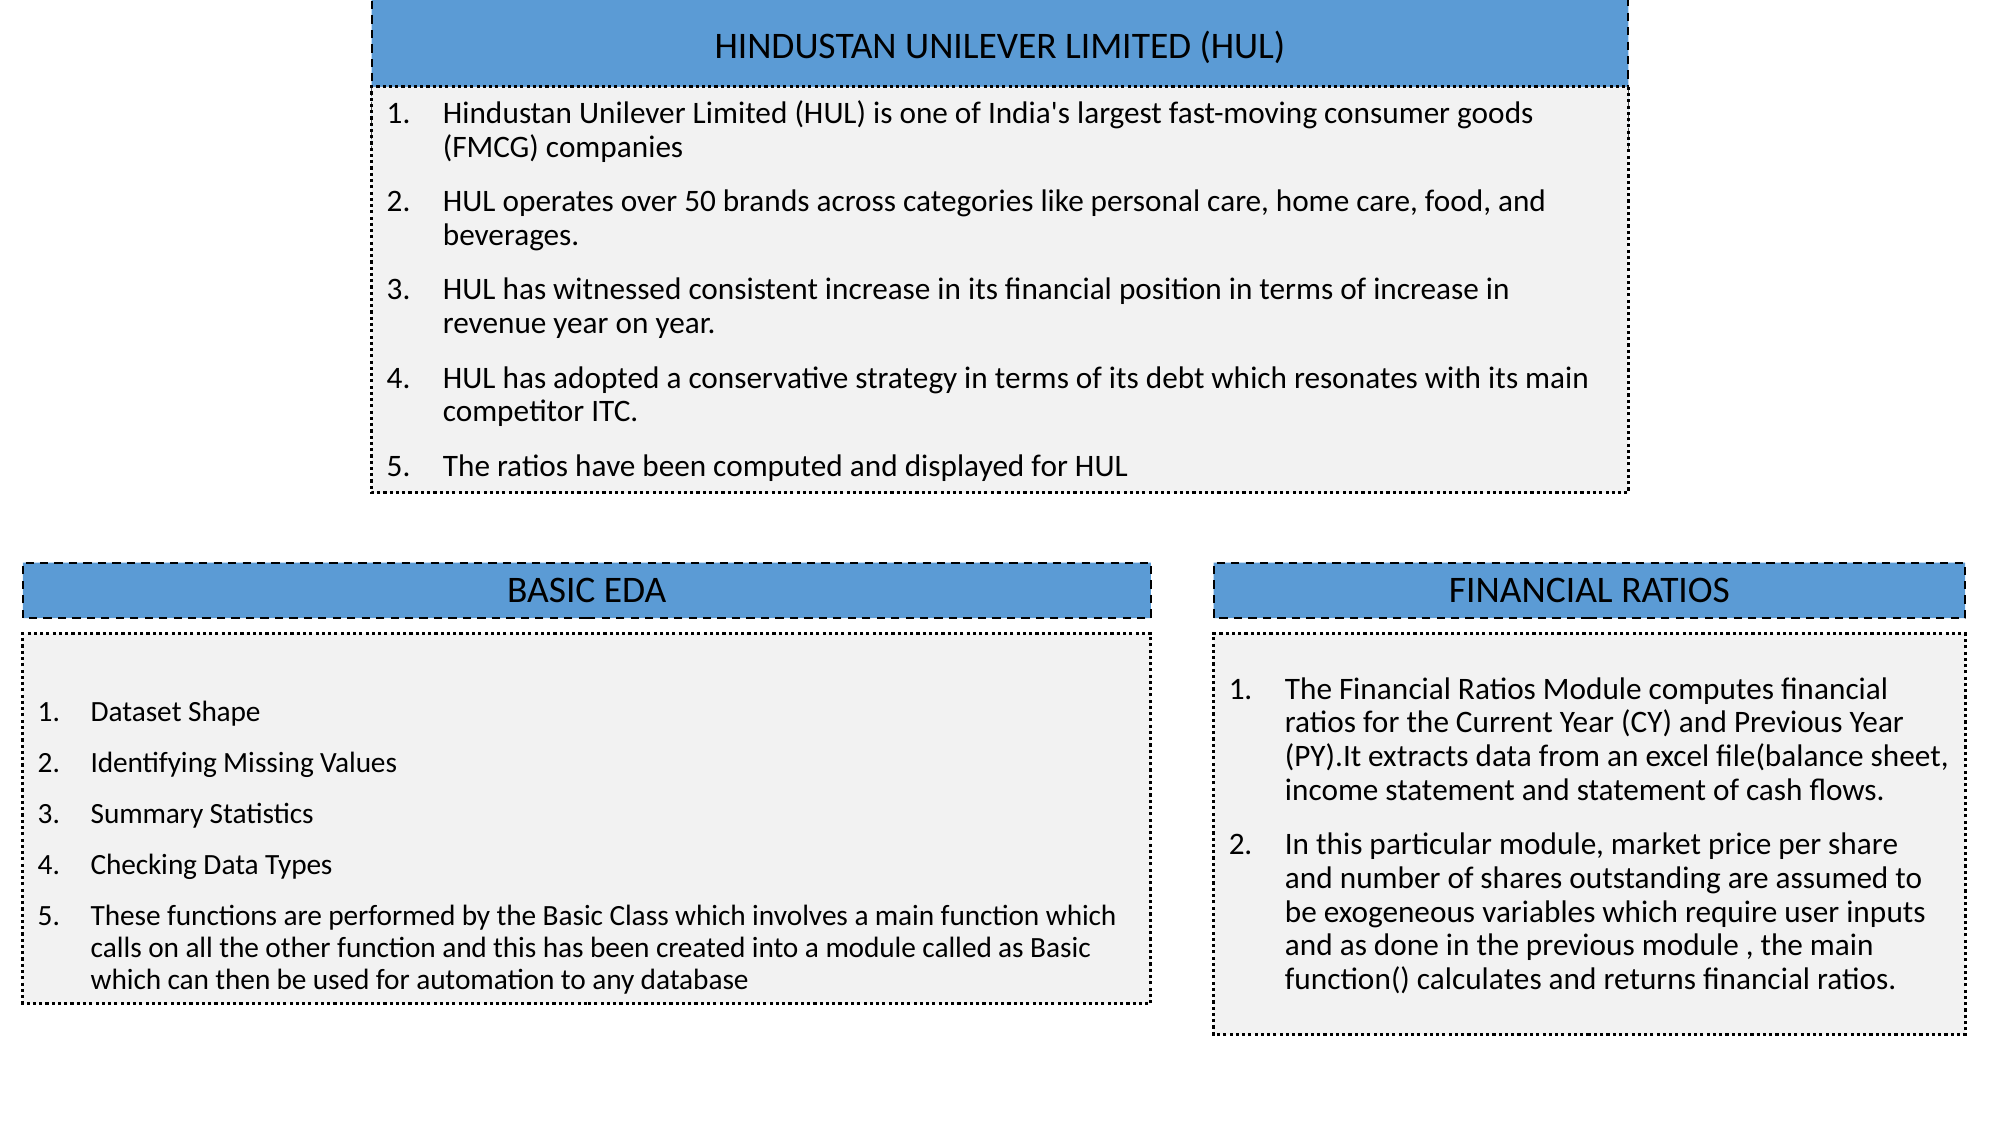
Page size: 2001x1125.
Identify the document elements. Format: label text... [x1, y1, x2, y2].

text_box FINANCIAL RATIOS [1213, 562, 1966, 619]
title HINDUSTAN UNILEVER LIMITED (HUL) [371, 0, 1629, 86]
text_box Dataset Shape Identifying Missing Values Summary Statistics Checking Data Types These functions are performed by the Basic Class which involves a main function which calls on all the other function and this has been created into a module called as Basic which can then be used for automation to any database [22, 633, 1152, 1005]
text_box The Financial Ratios Module computes financial ratios for the Current Year (CY) and Previous Year (PY).It extracts data from an excel file(balance sheet, income statement and statement of cash flows. In this particular module, market price per share and number of shares outstanding are assumed to be exogeneous variables which require user inputs and as done in the previous module , the main function() calculates and returns financial ratios. [1213, 633, 1966, 1036]
text_box BASIC EDA [22, 562, 1151, 619]
list Hindustan Unilever Limited (HUL) is one of India's largest fast-moving consumer goods (FMCG) companies HUL operates over 50 brands across categories like personal care, home care, food, and beverages. HUL has witnessed consistent increase in its financial position in terms of increase in revenue year on year. HUL has adopted a conservative strategy in terms of its debt which resonates with its main competitor ITC. The ratios have been computed and displayed for HUL [371, 86, 1629, 494]
